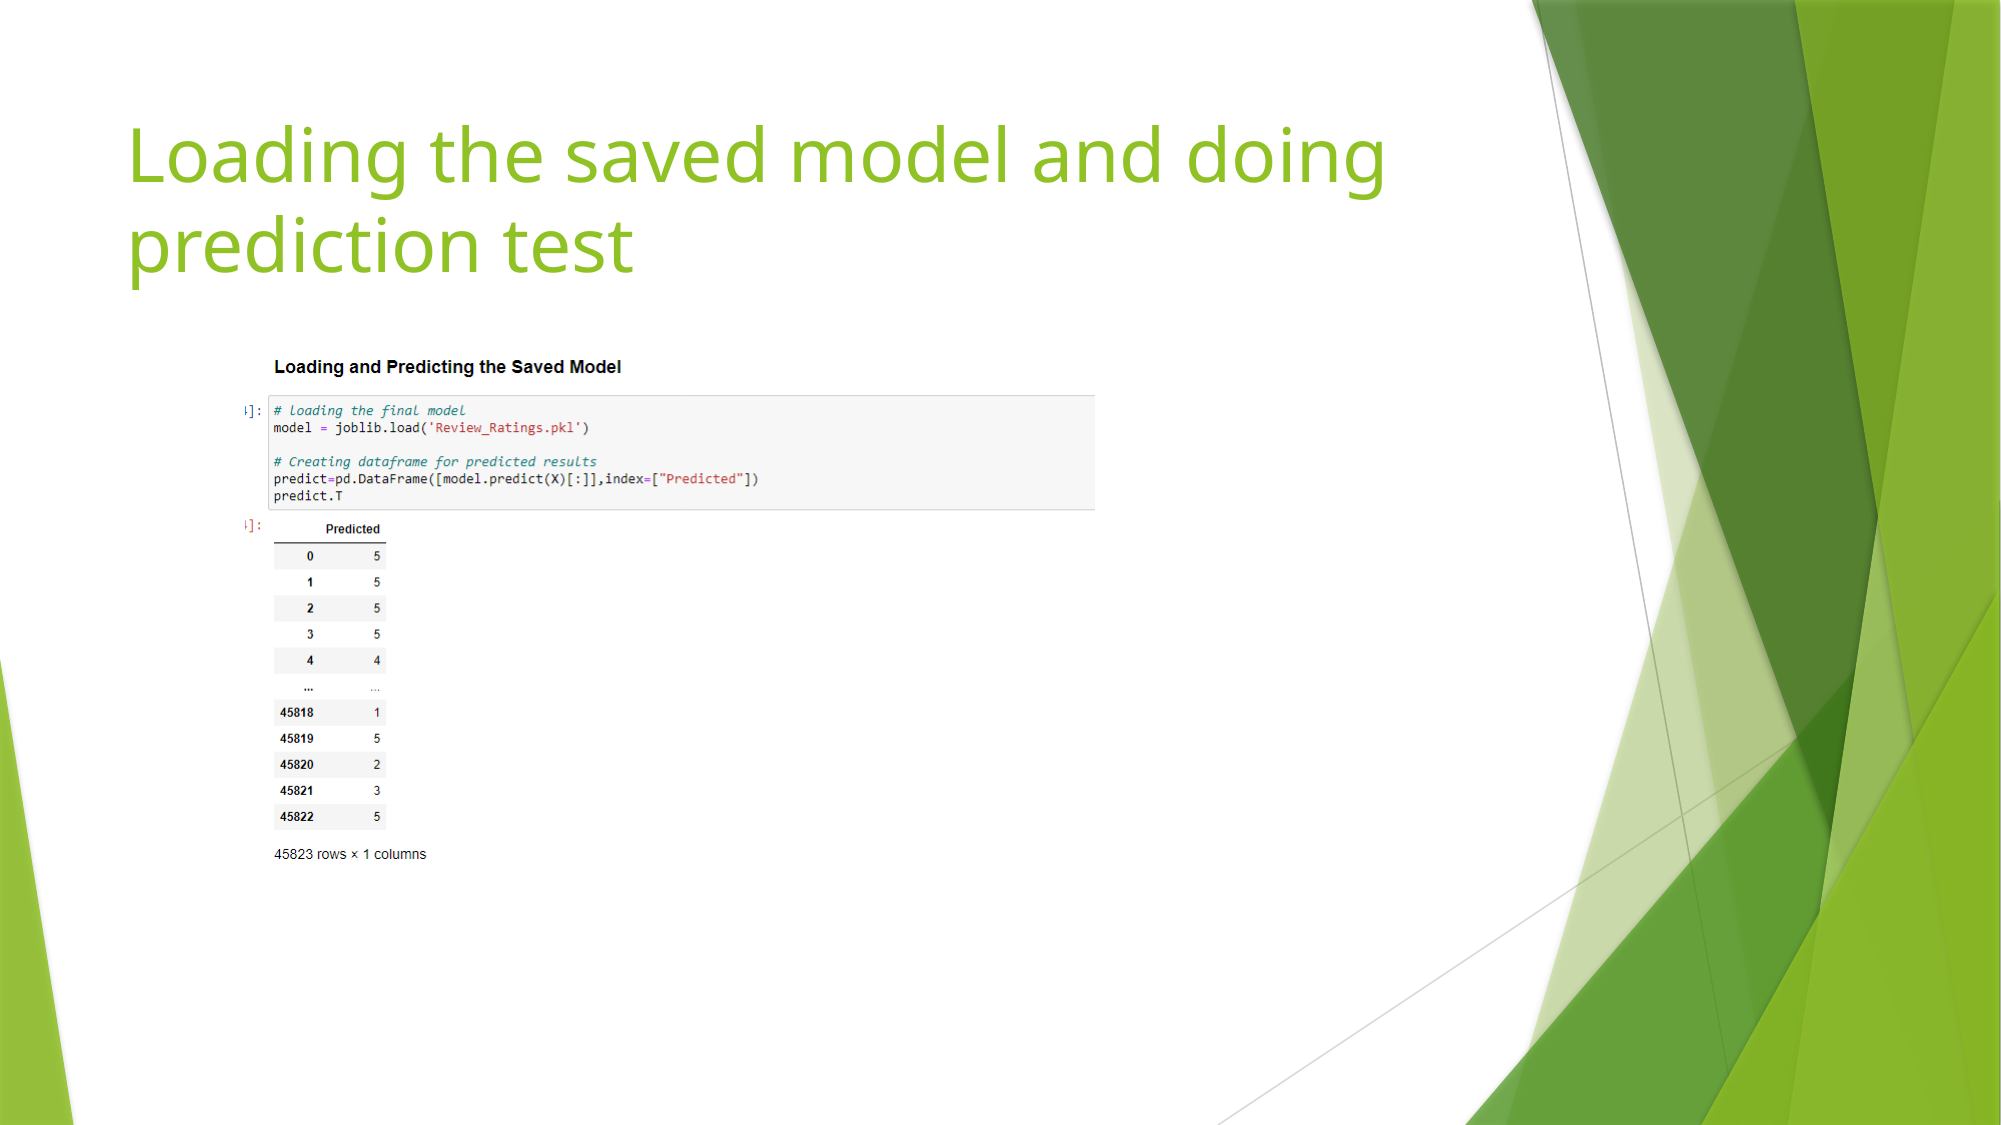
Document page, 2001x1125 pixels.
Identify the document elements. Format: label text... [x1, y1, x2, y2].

title Loading the saved model and doing prediction test [111, 99, 1522, 317]
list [245, 343, 1095, 866]
